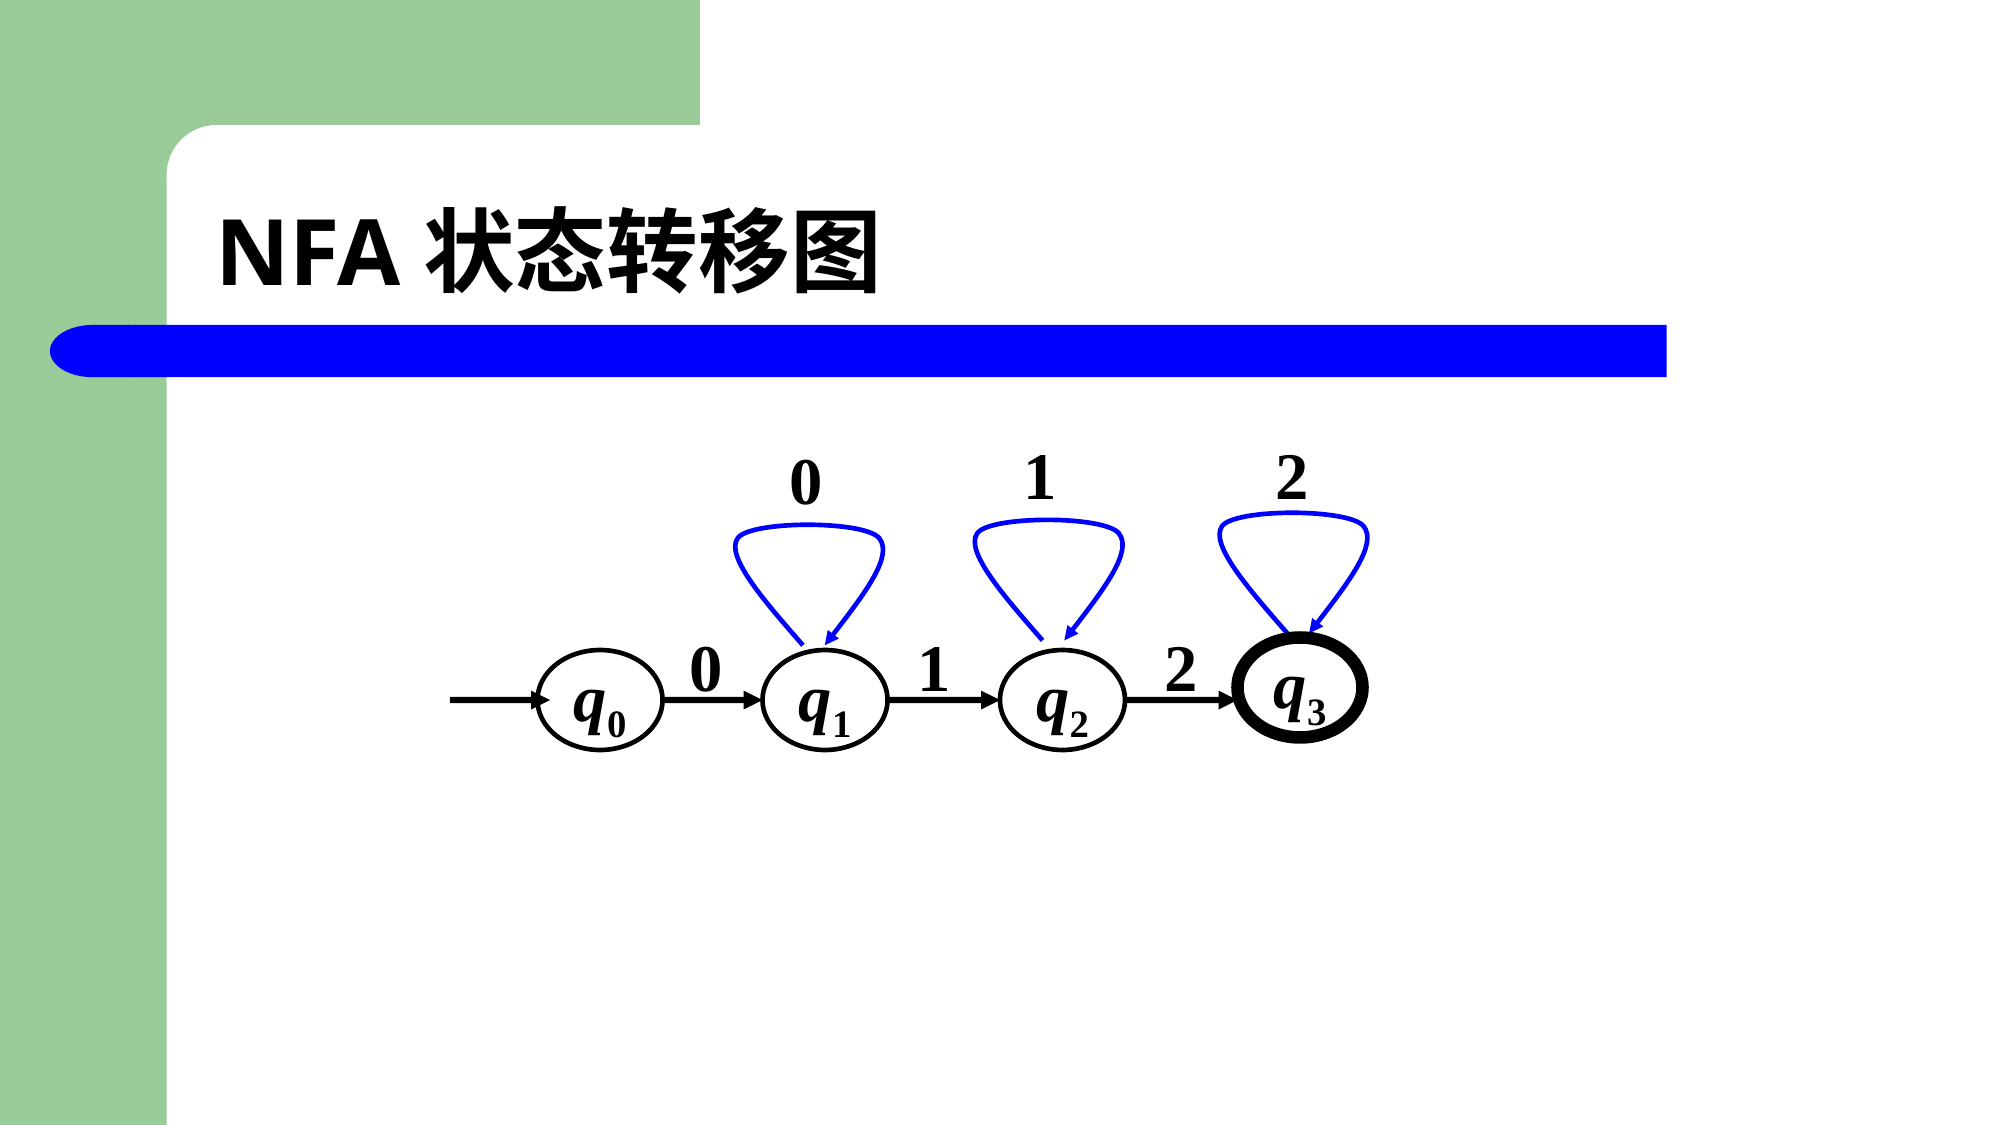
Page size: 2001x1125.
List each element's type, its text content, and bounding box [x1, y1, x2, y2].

text_box 0 [687, 624, 725, 705]
text_box [725, 693, 762, 707]
title NFA状态转移图 [199, 124, 1951, 313]
text_box q2 [999, 650, 1126, 751]
text_box q0 [537, 650, 663, 751]
text_box [735, 524, 884, 646]
text_box 2 [1162, 624, 1200, 705]
text_box 0 [787, 437, 825, 518]
text_box [1200, 693, 1238, 707]
text_box [974, 519, 1123, 641]
text_box q1 [762, 650, 888, 751]
text_box [953, 693, 999, 707]
text_box q3 [1237, 637, 1363, 738]
text_box [1219, 513, 1368, 634]
text_box 1 [915, 624, 953, 705]
text_box 1 [1021, 432, 1060, 513]
text_box 2 [1236, 432, 1349, 513]
